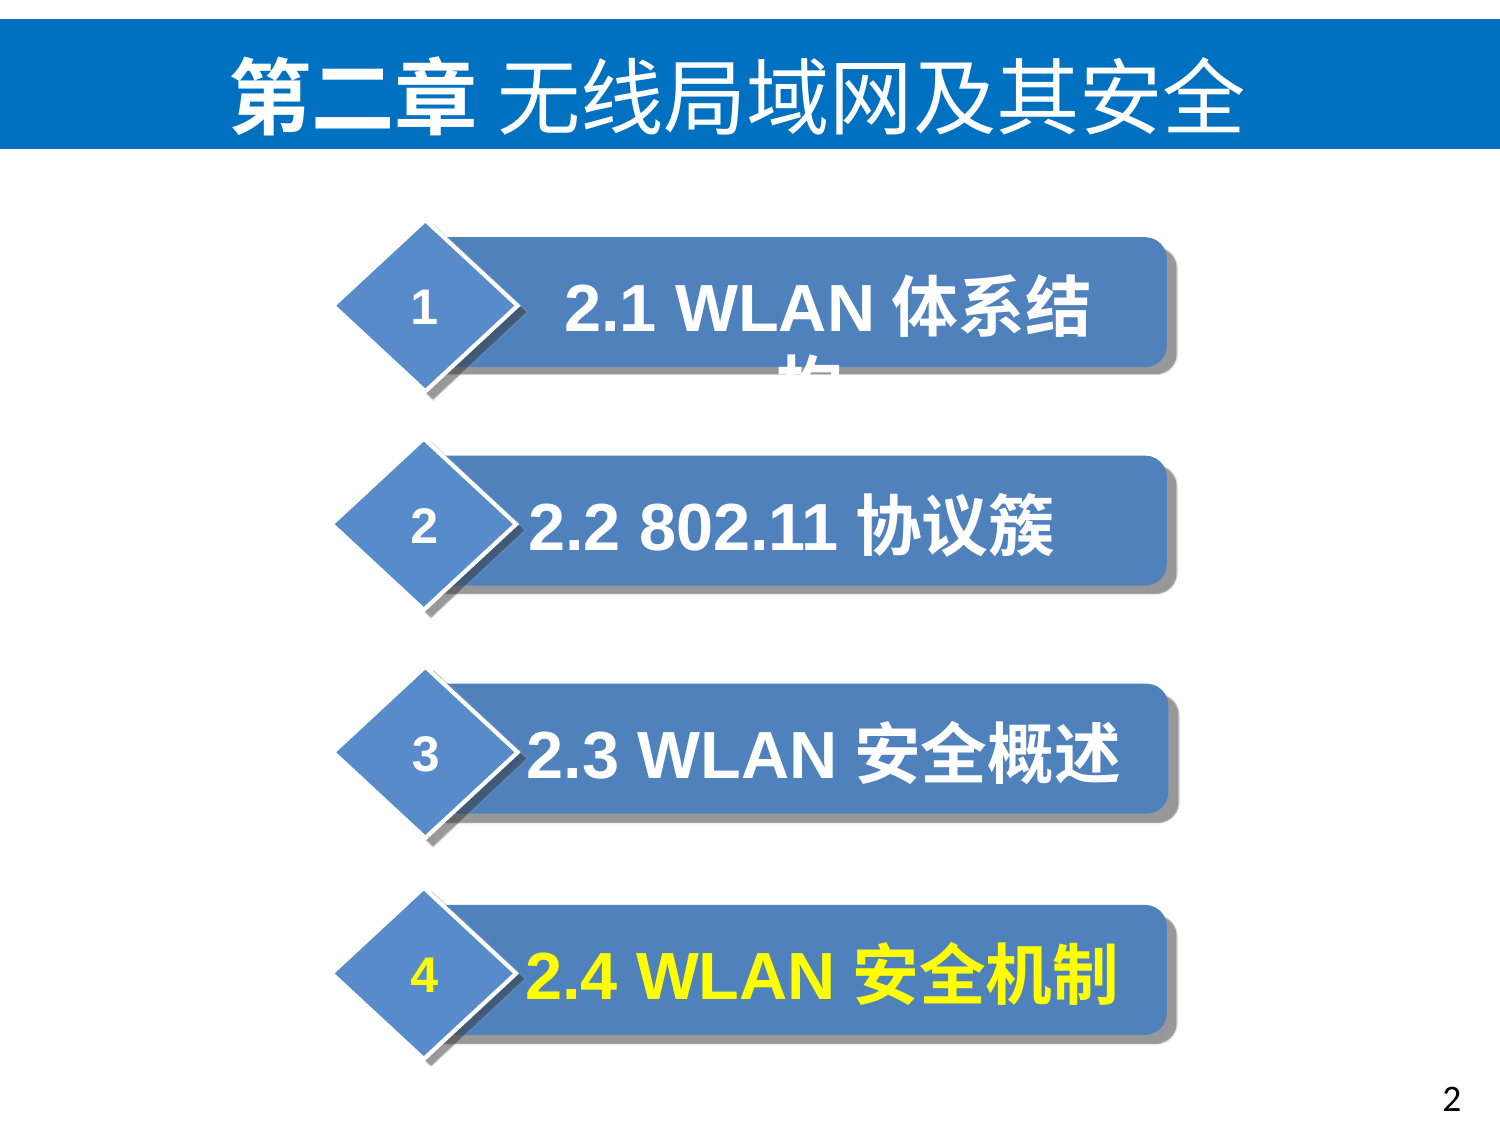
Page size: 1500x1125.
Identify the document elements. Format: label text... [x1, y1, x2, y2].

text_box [332, 219, 1168, 392]
title 第二章 无线局域网及其安全 [0, 19, 1500, 149]
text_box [331, 438, 1168, 611]
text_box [332, 666, 1169, 839]
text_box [331, 887, 1168, 1060]
text_box 2 [1427, 1066, 1499, 1125]
